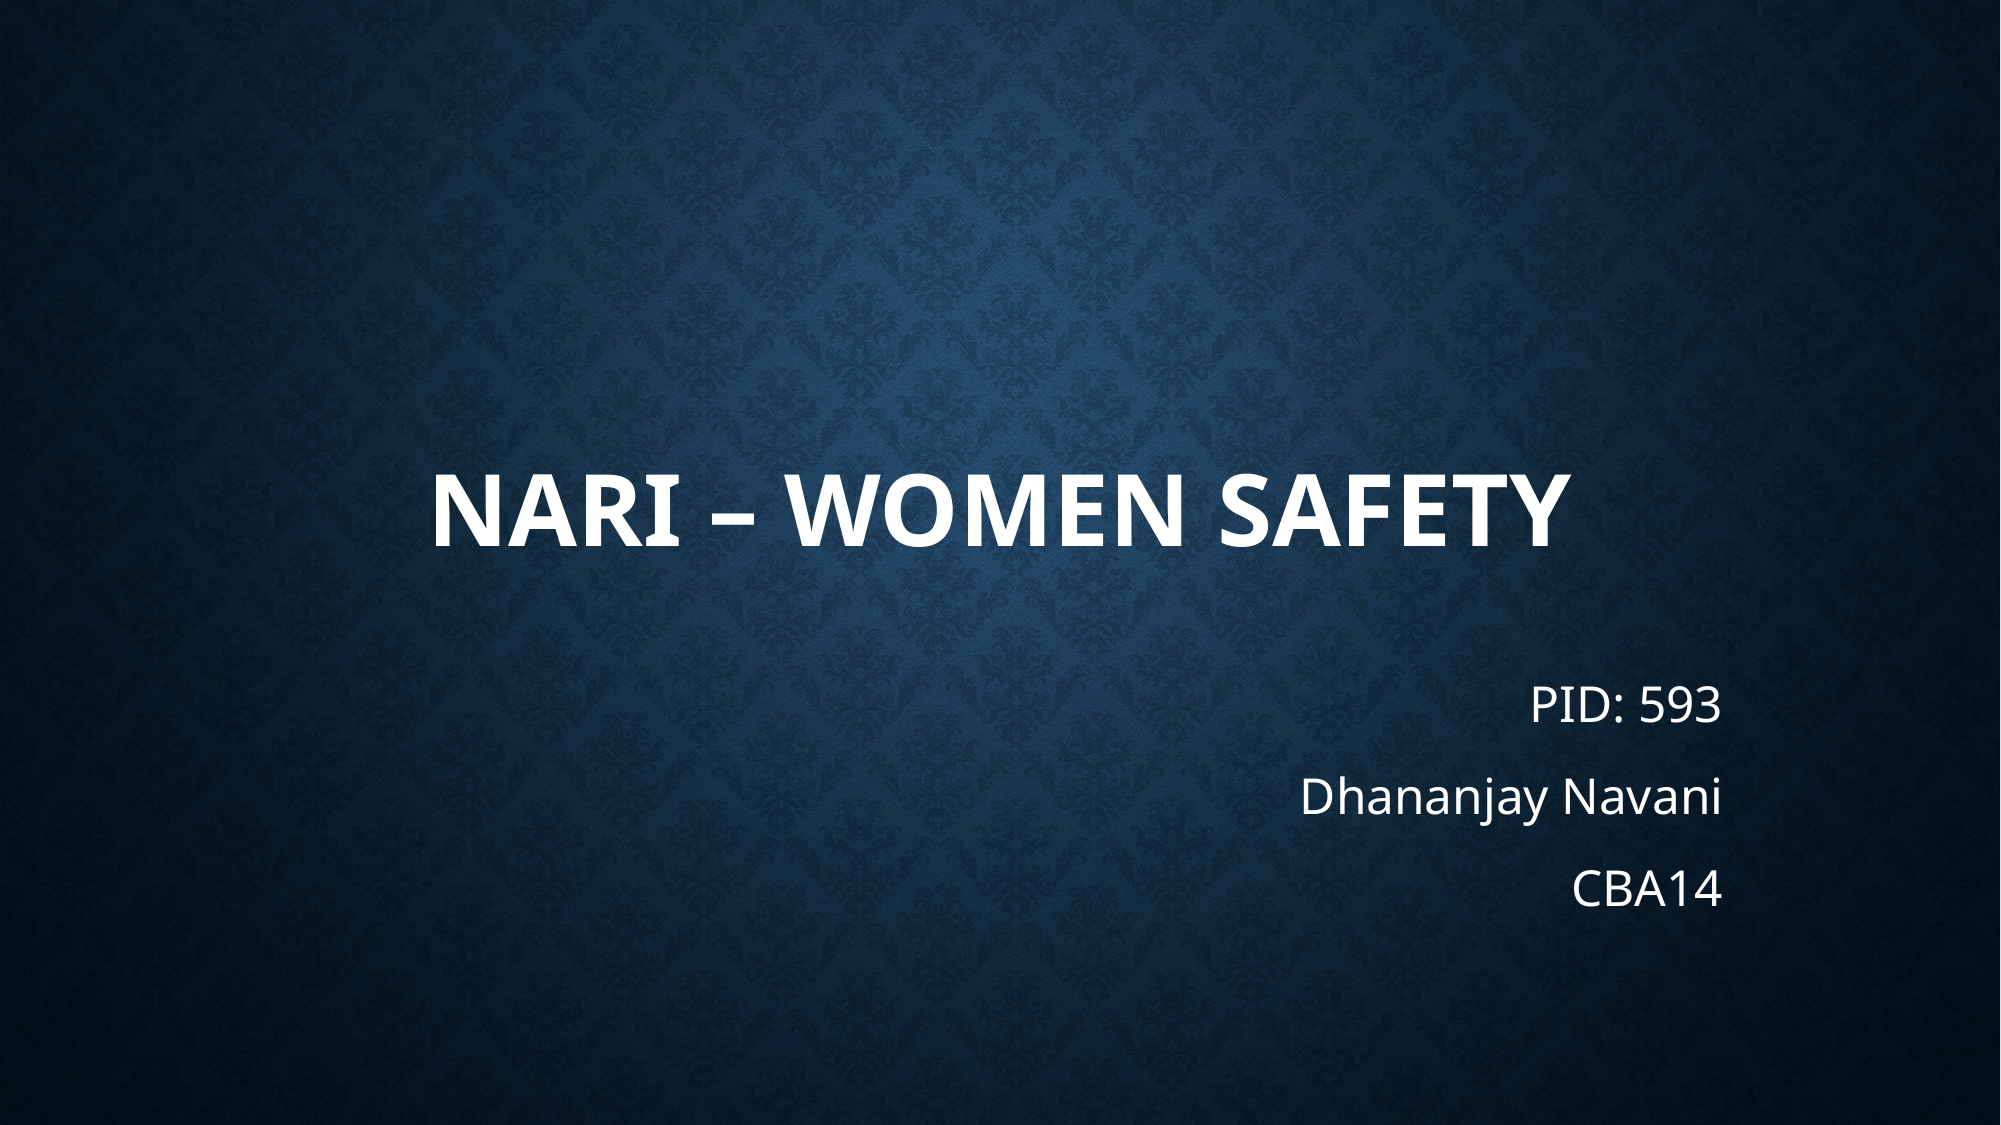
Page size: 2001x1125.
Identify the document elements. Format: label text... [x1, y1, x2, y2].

title Nari – Women Safety [261, 184, 1739, 576]
subtitle PID: 593 Dhananjay Navani CBA14 [261, 653, 1739, 926]
